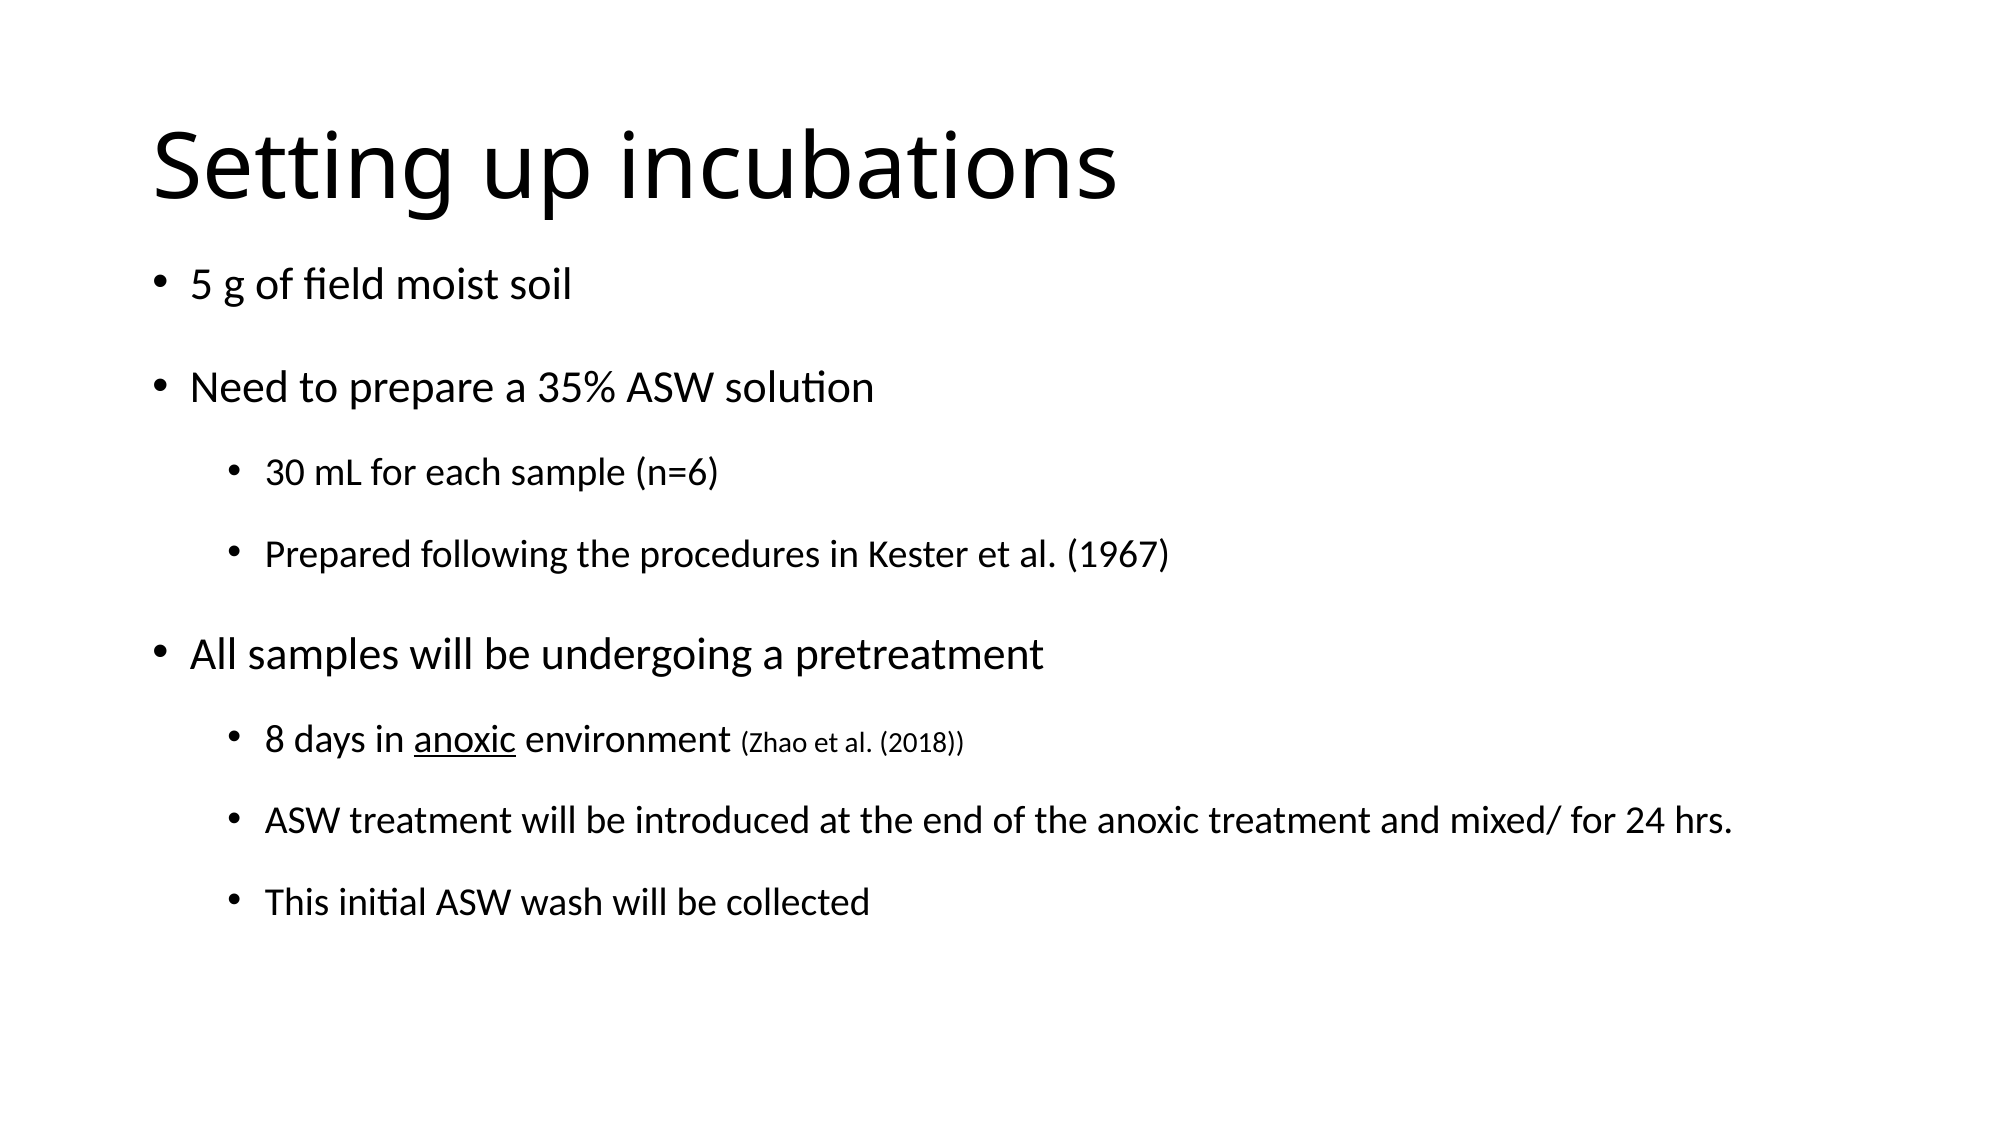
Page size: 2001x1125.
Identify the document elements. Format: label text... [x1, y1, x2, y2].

list 5 g of field moist soil Need to prepare a 35% ASW solution 30 mL for each sample (n=6) Prepared following the procedures in Kester et al. (1967) All samples will be undergoing a pretreatment 8 days in anoxic environment (Zhao et al. (2018)) ASW treatment will be introduced at the end of the anoxic treatment and mixed/ for 24 hrs. This initial ASW wash will be collected [137, 218, 1863, 1066]
title Setting up incubations [137, 59, 1863, 218]
